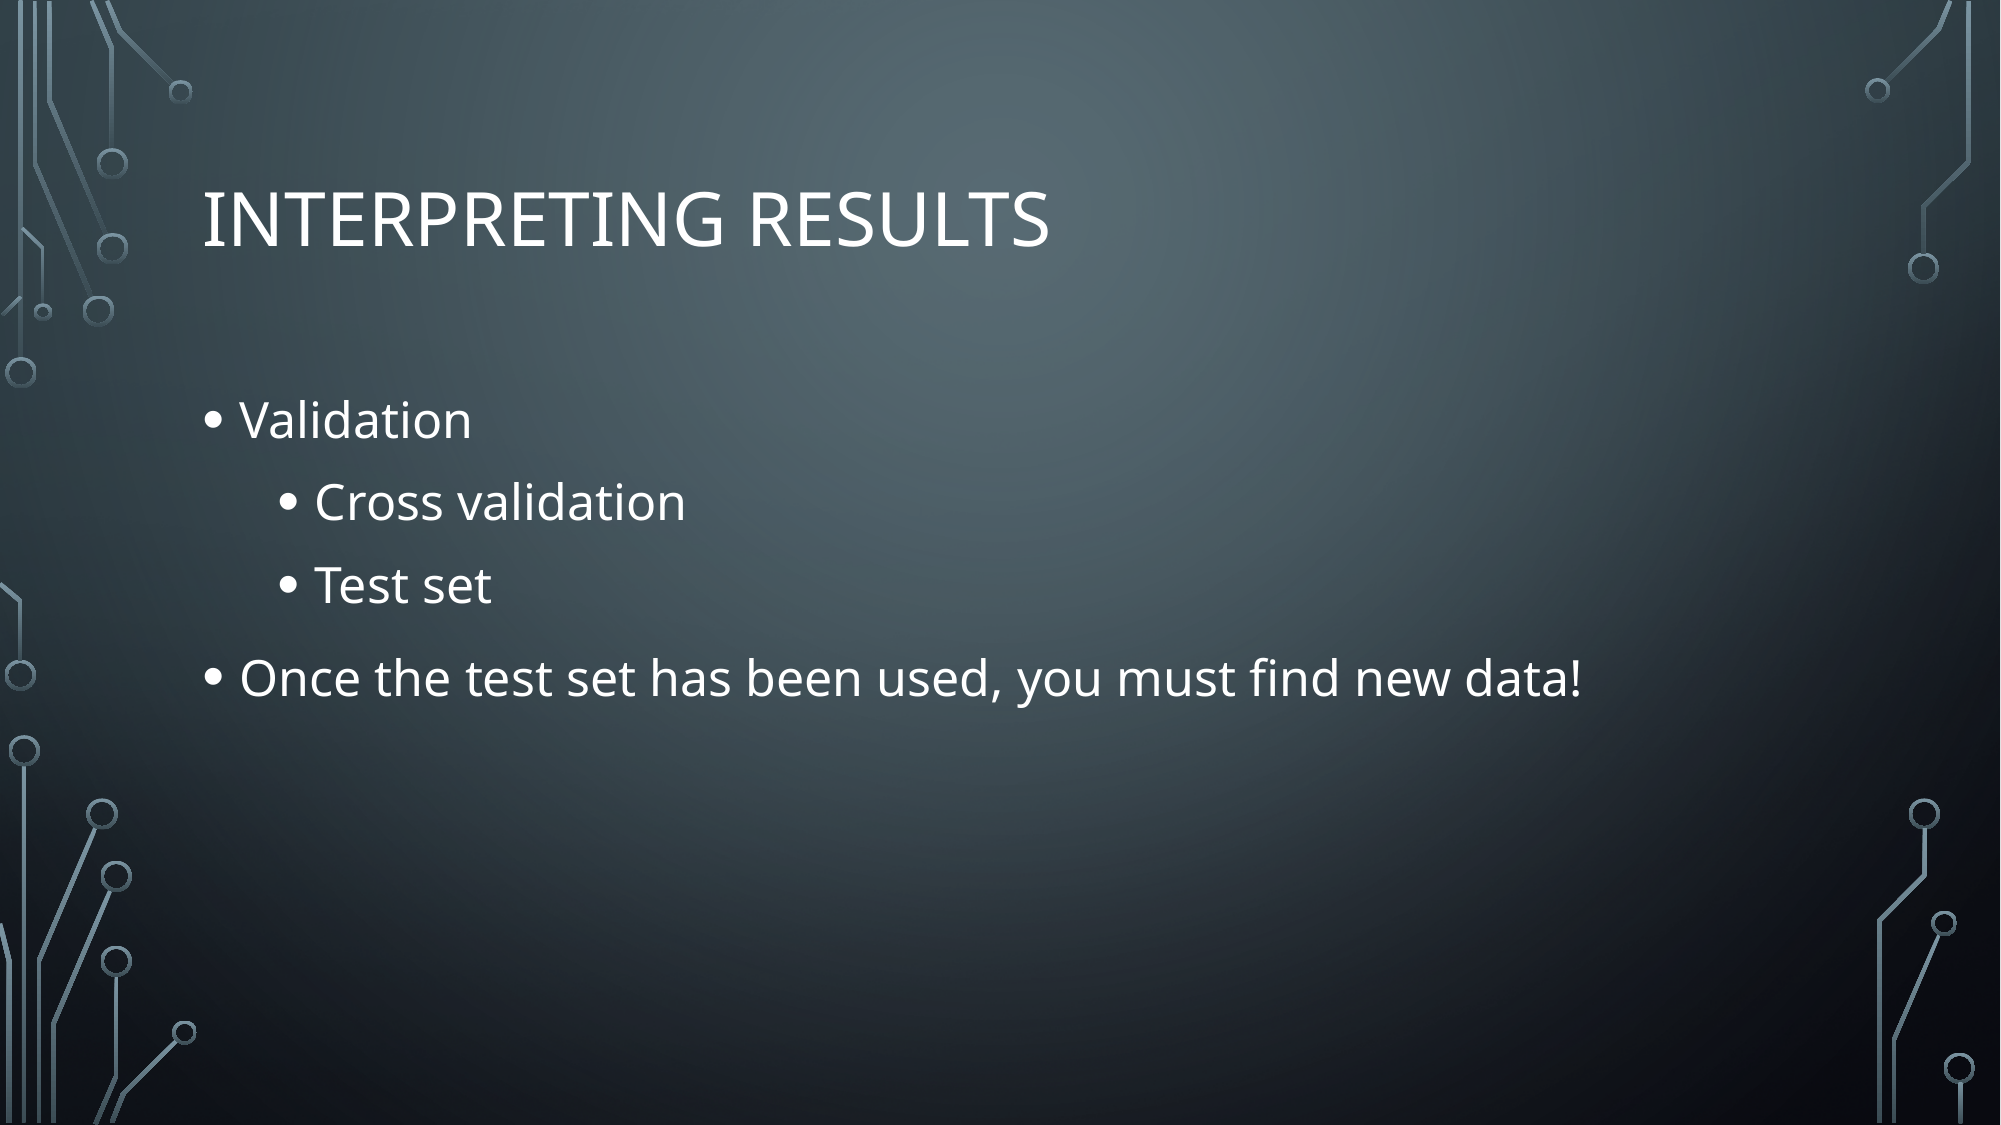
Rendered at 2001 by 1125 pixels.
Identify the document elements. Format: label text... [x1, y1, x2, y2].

title Interpreting Results [187, 101, 1813, 344]
list Validation Cross validation Test set Once the test set has been used, you must find new data! [187, 369, 1813, 950]
